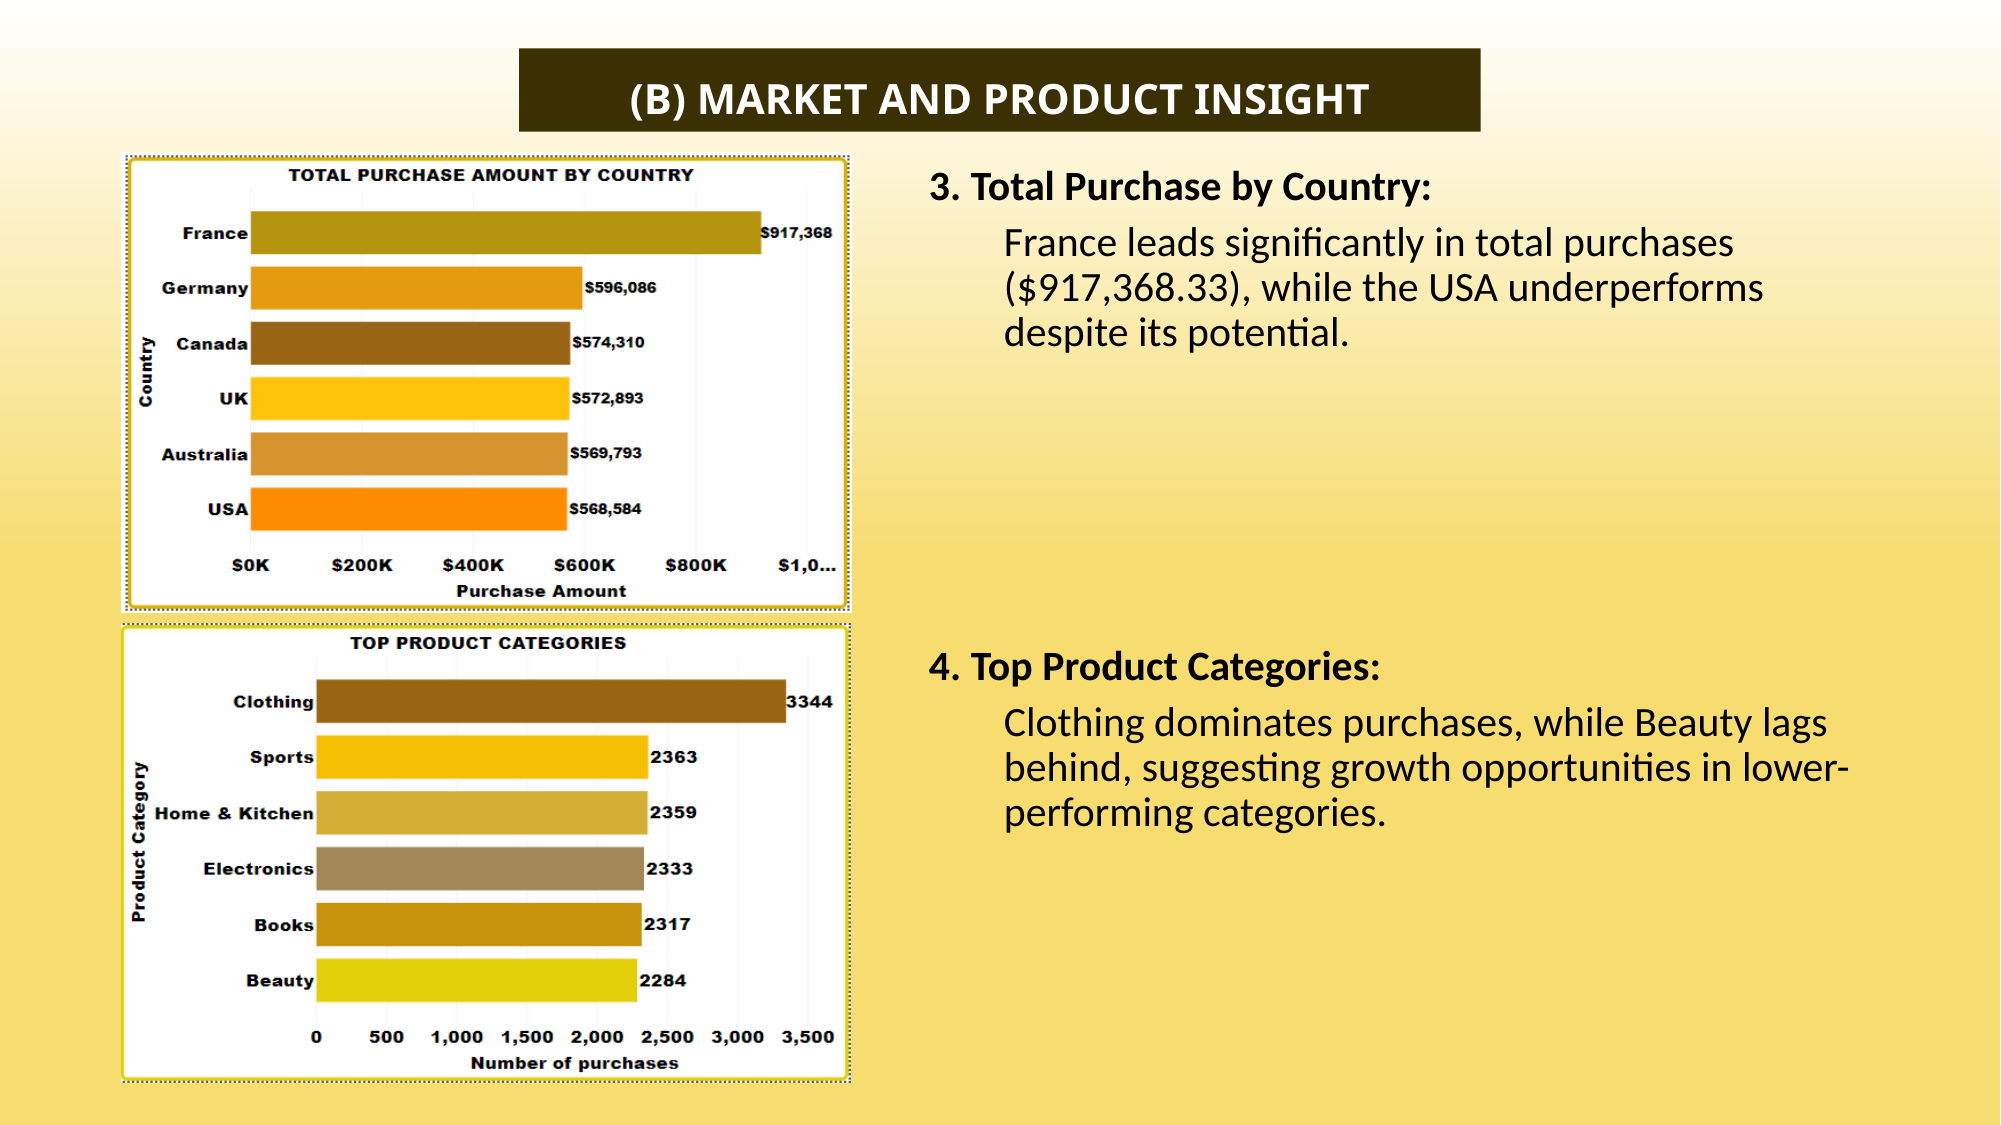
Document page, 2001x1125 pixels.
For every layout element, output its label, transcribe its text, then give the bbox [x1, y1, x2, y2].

title (B) MARKET AND PRODUCT INSIGHT [519, 48, 1481, 132]
text_box 4. Top Product Categories: Clothing dominates purchases, while Beauty lags behind, suggesting growth opportunities in lower-performing categories. [913, 637, 1909, 1077]
text_box [863, 611, 1909, 1052]
list 3. Total Purchase by Country: France leads significantly in total purchases ($917,368.33), while the USA underperforms despite its potential. [913, 157, 1909, 563]
picture [121, 146, 857, 1093]
